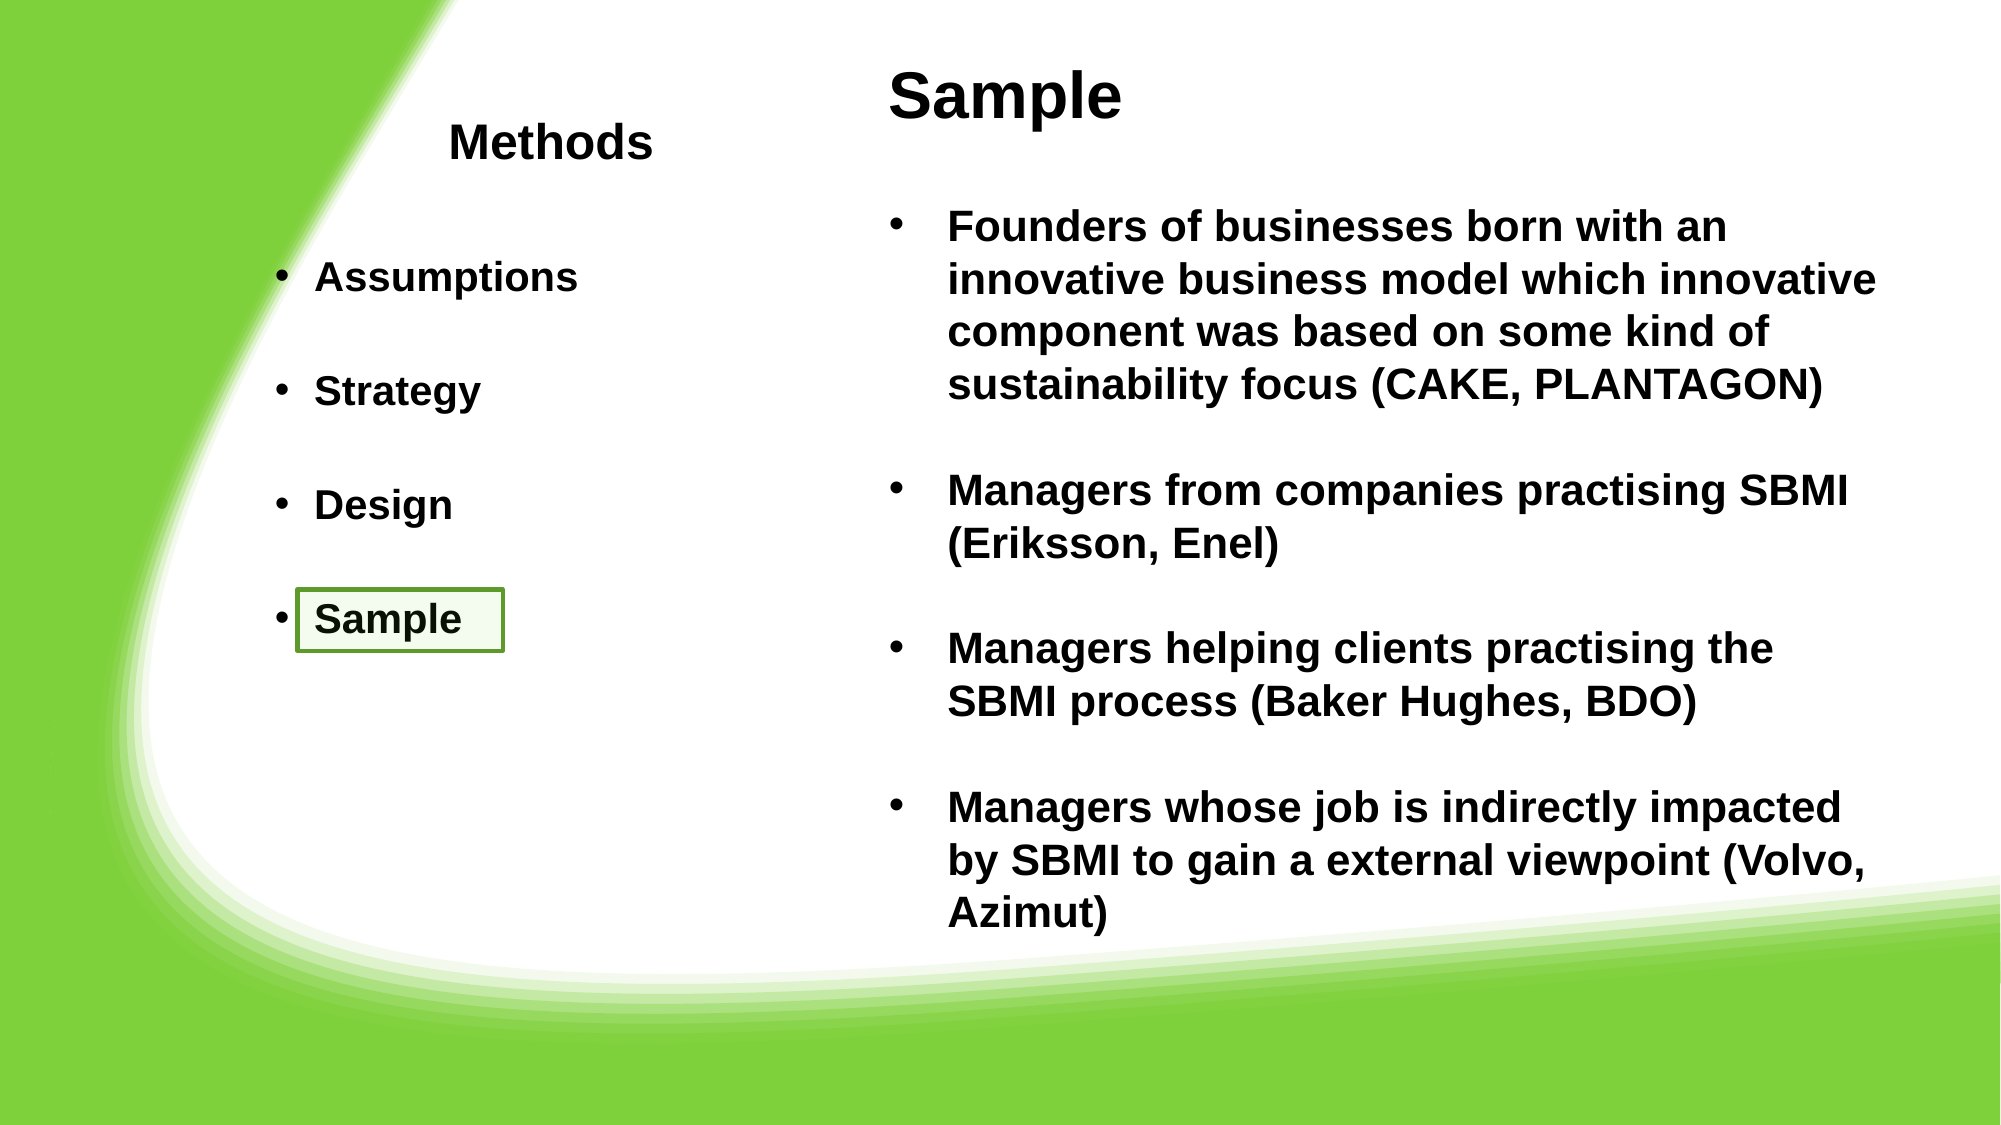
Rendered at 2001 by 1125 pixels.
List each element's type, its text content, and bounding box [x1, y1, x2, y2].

text_box [984, 532, 1015, 593]
text_box [295, 587, 505, 653]
list Assumptions Strategy Design Sample [259, 235, 843, 1005]
title Methods [259, 44, 843, 235]
list Sample Founders of businesses born with an innovative business model which innovative component was based on some kind of sustainability focus (CAKE, PLANTAGON) Managers from companies practising SBMI (Eriksson, Enel) Managers helping clients practising the SBMI process (Baker Hughes, BDO) Managers whose job is indirectly impacted by SBMI to gain a external viewpoint (Volvo, Azimut) [874, 44, 1900, 1005]
